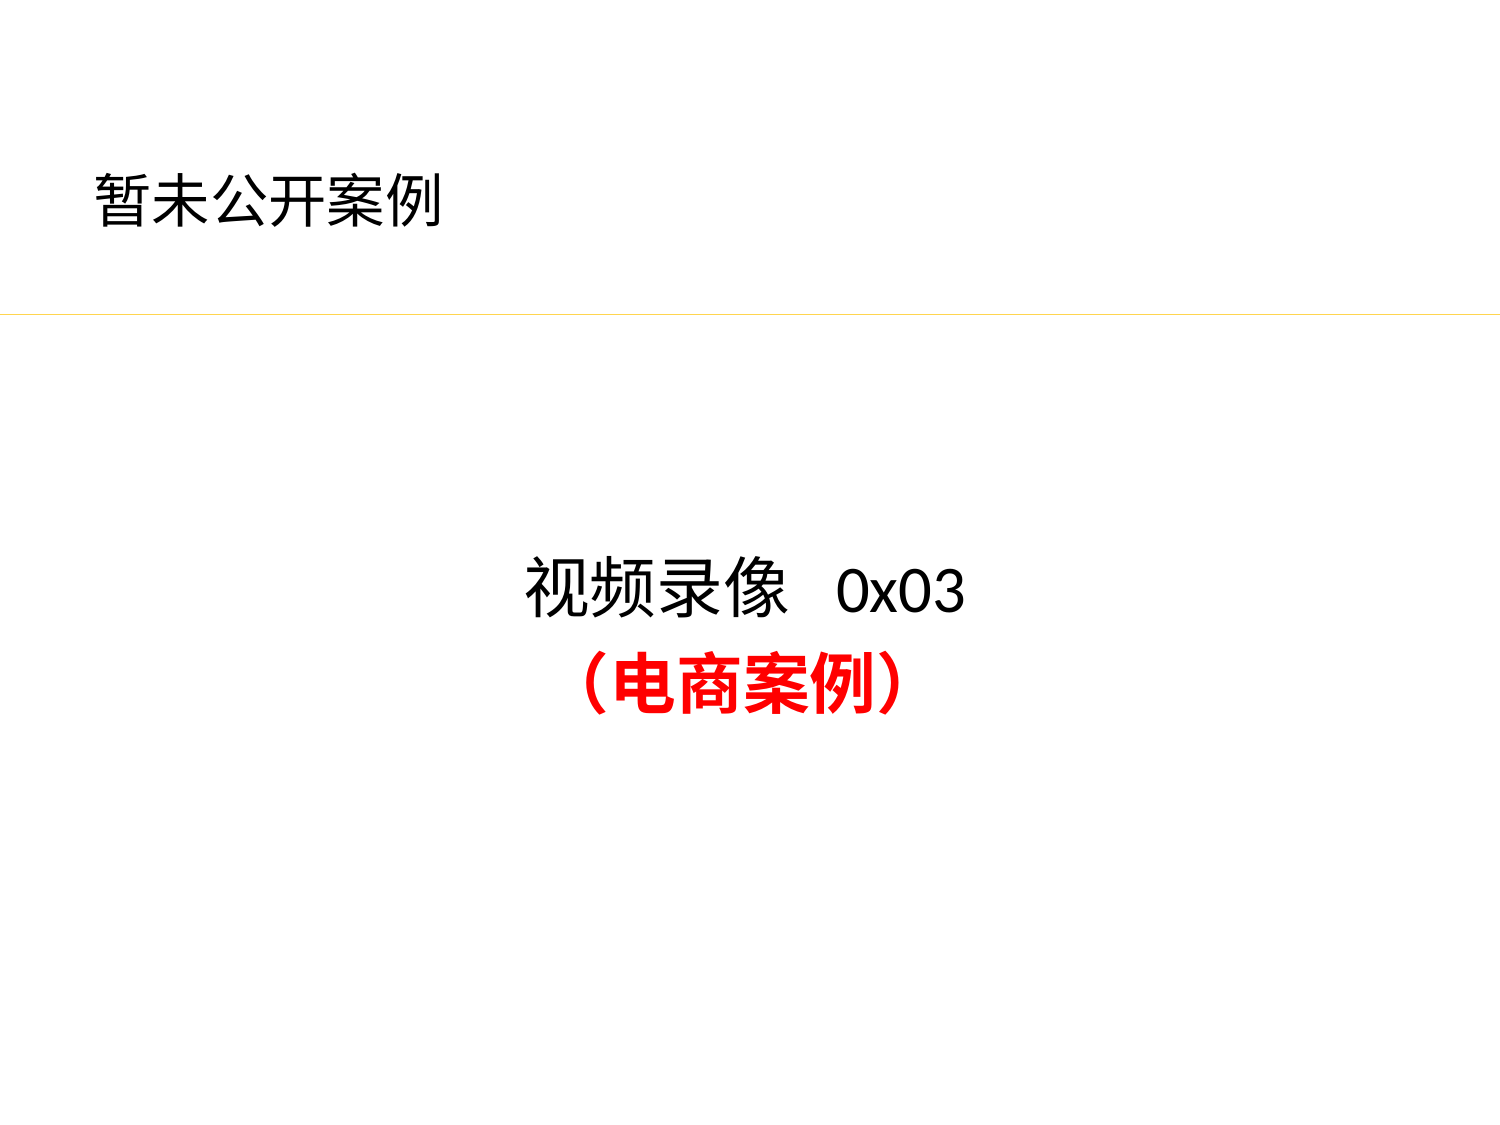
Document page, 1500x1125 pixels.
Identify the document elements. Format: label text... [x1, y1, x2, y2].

text_box （电商案例） [528, 634, 959, 730]
text_box 视频录像 0x03 [508, 538, 982, 634]
text_box 暂未公开案例 [78, 156, 459, 242]
